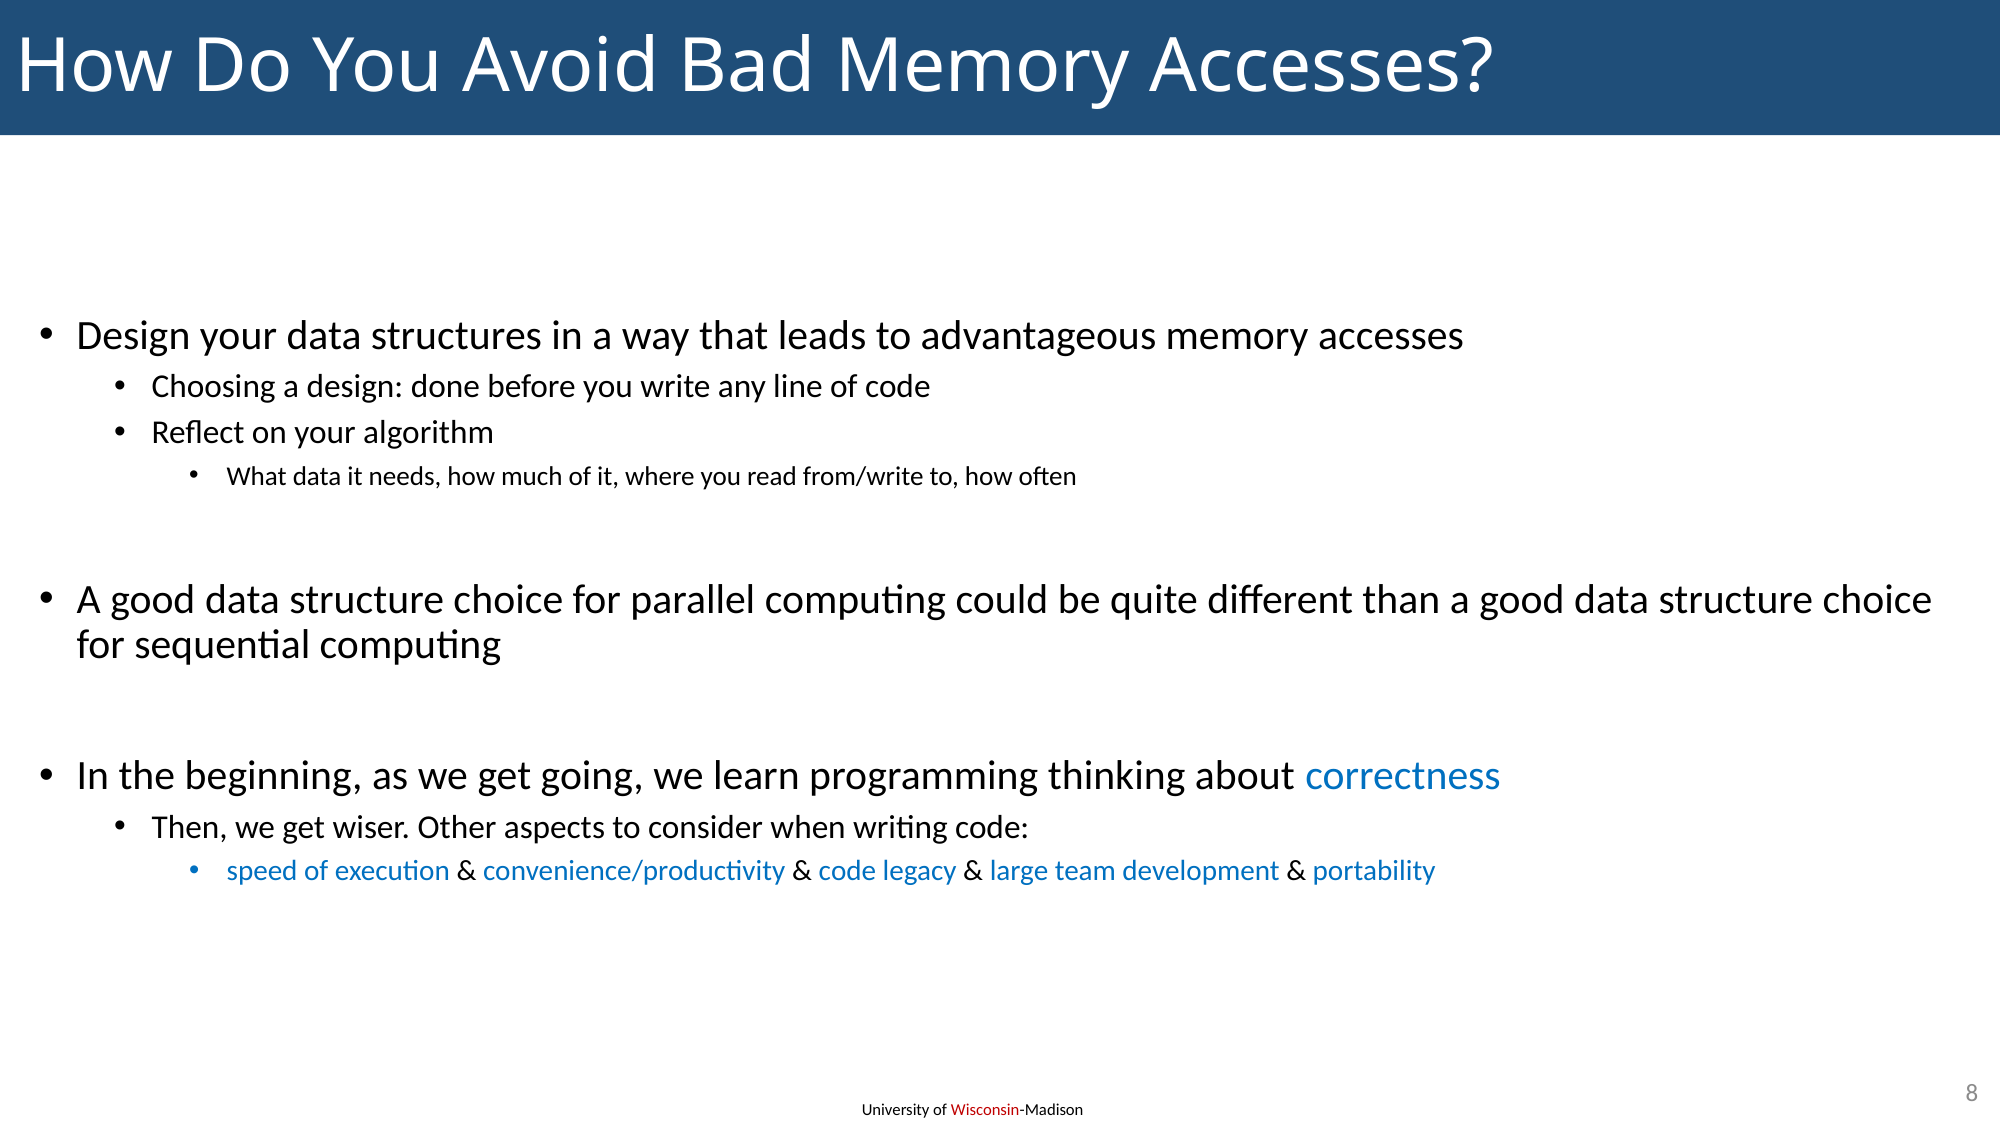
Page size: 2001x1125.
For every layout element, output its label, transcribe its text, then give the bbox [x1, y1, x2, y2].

title How Do You Avoid Bad Memory Accesses? [0, 0, 2000, 136]
slide_number 8 [1879, 1069, 1994, 1114]
list Design your data structures in a way that leads to advantageous memory accesses Choosing a design: done before you write any line of code Reflect on your algorithm What data it needs, how much of it, where you read from/write to, how often A good data structure choice for parallel computing could be quite different than a good data structure choice for sequential computing In the beginning, as we get going, we learn programming thinking about correctness Then, we get wiser. Other aspects to consider when writing code: speed of execution & convenience/productivity & code legacy & large team development & portability [24, 245, 1987, 1055]
